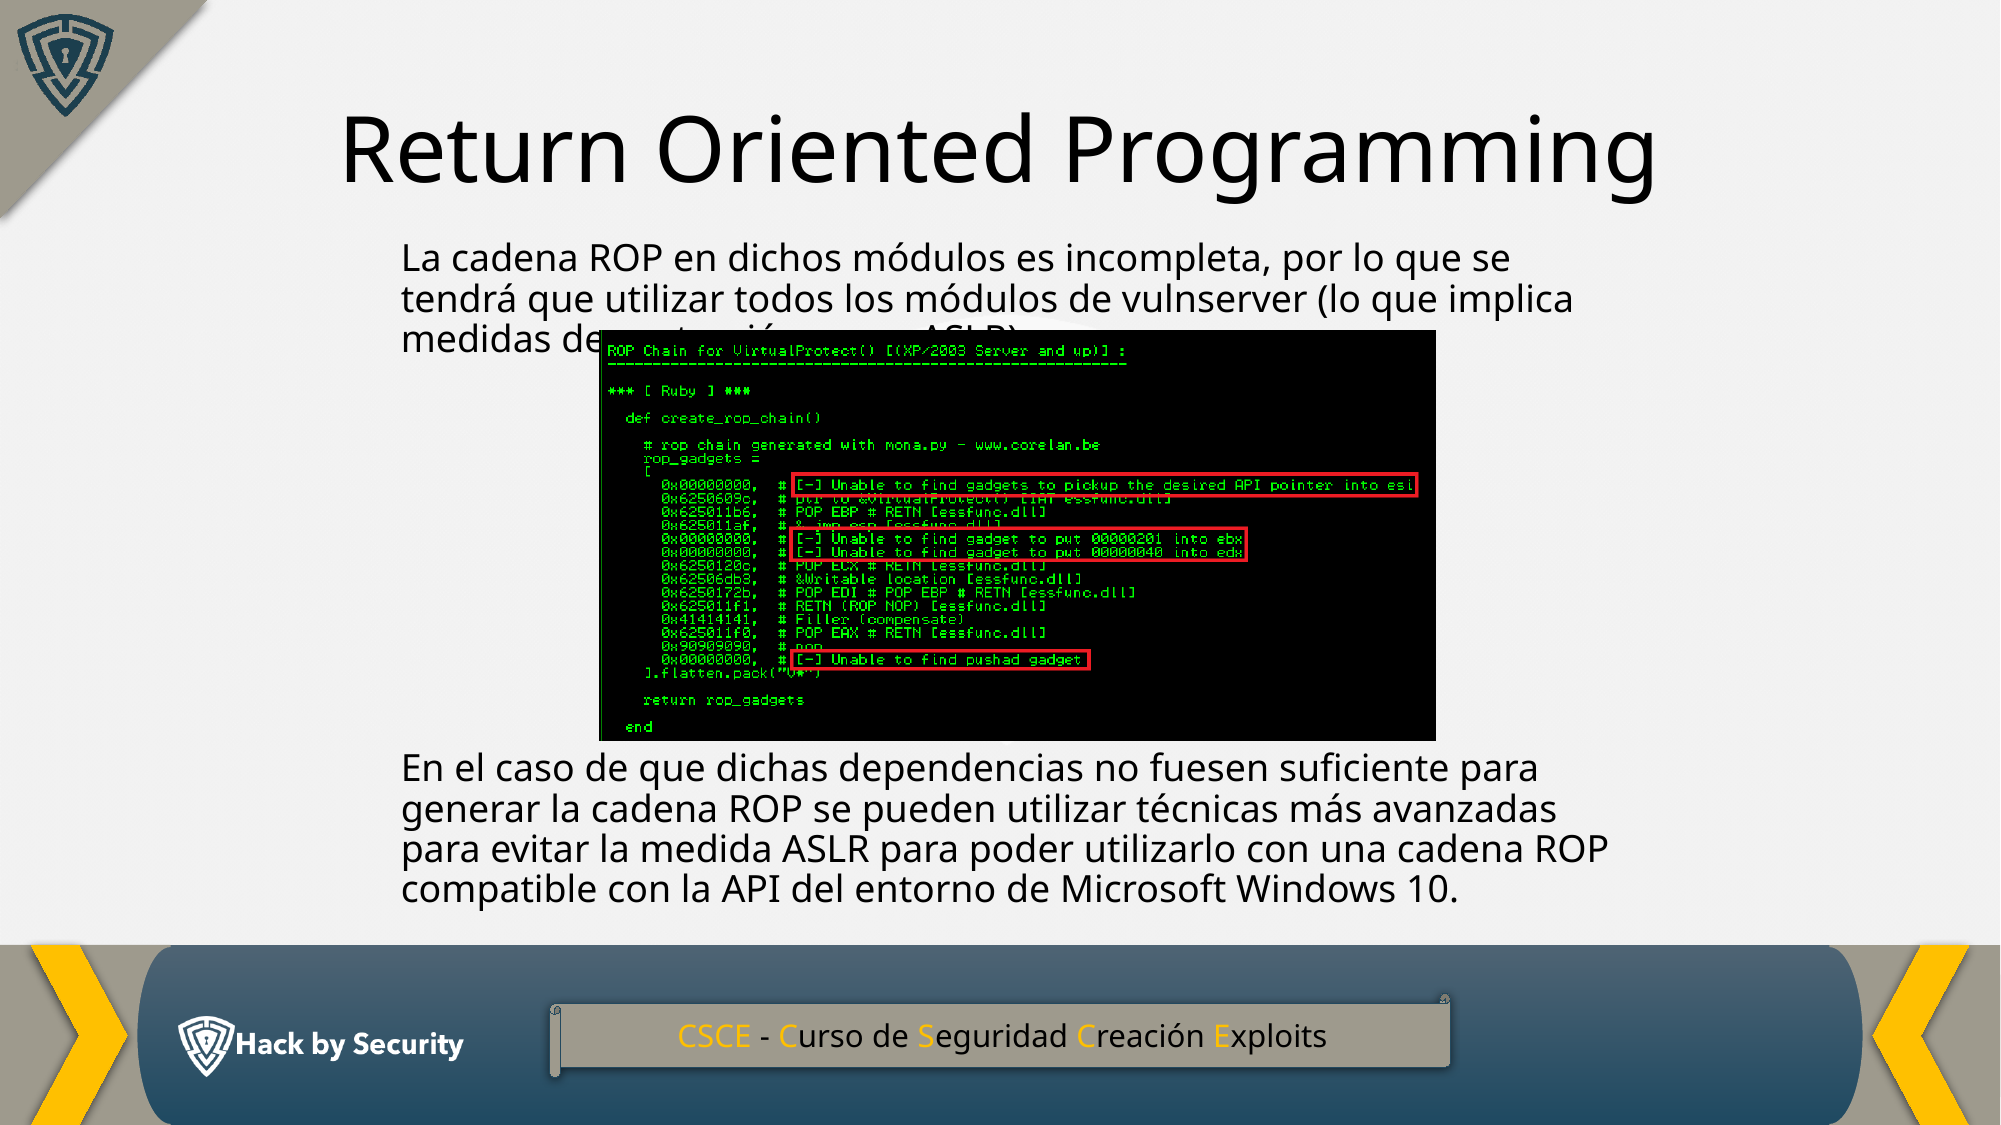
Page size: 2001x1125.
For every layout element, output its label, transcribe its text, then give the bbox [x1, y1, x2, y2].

text_box Return Oriented Programming [0, 3, 2000, 302]
picture [170, 1014, 485, 1080]
picture [599, 330, 1436, 741]
list La cadena ROP en dichos módulos es incompleta, por lo que se tendrá que utilizar todos los módulos de vulnserver (lo que implica medidas de protección como ASLR). En el caso de que dichas dependencias no fuesen suficiente para generar la cadena ROP se pueden utilizar técnicas más avanzadas para evitar la medida ASLR para poder utilizarlo con una cadena ROP compatible con la API del entorno de Microsoft Windows 10. [385, 302, 1650, 927]
